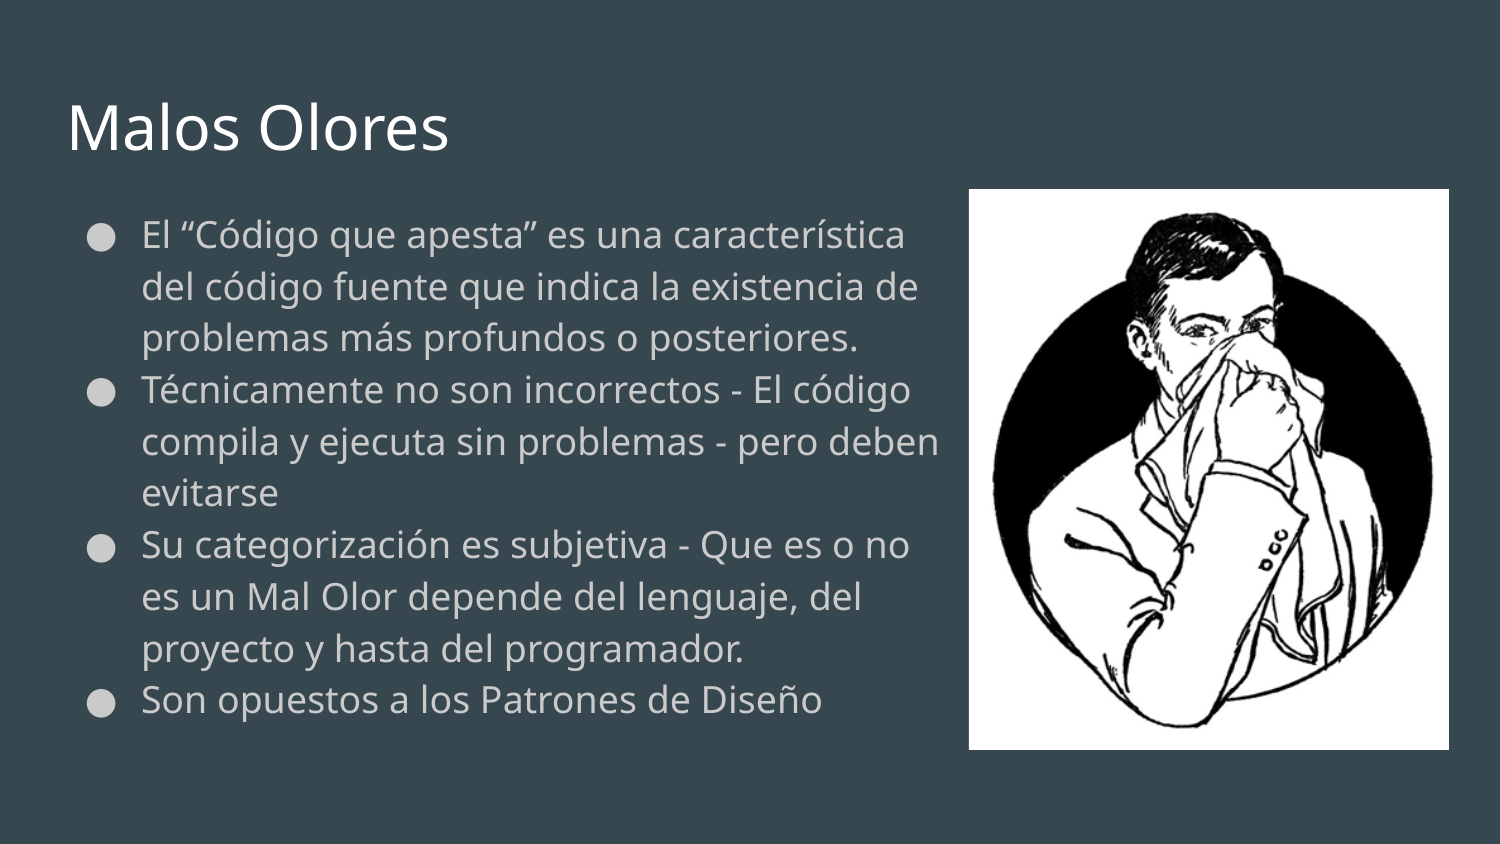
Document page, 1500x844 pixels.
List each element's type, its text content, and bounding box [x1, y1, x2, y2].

list El “Código que apesta” es una característica del código fuente que indica la existencia de problemas más profundos o posteriores. Técnicamente no son incorrectos - El código compila y ejecuta sin problemas - pero deben evitarse Su categorización es subjetiva - Que es o no es un Mal Olor depende del lenguaje, del proyecto y hasta del programador. Son opuestos a los Patrones de Diseño [51, 189, 966, 750]
title Malos Olores [51, 72, 1449, 167]
picture [968, 188, 1450, 750]
